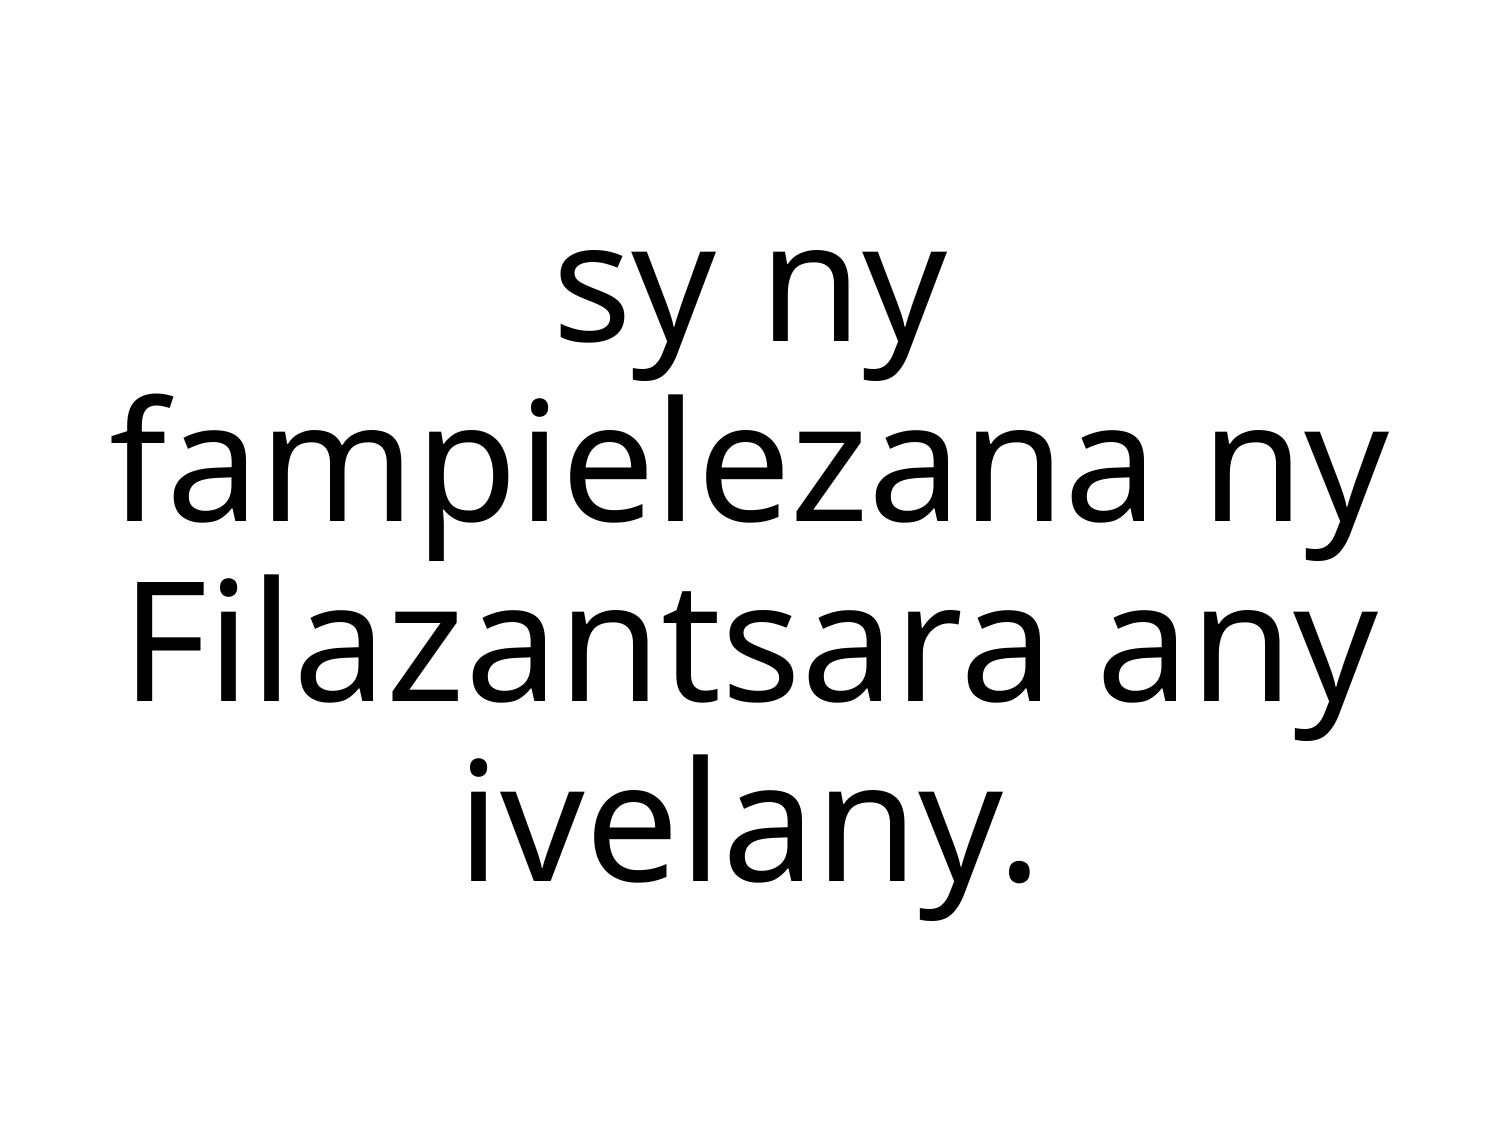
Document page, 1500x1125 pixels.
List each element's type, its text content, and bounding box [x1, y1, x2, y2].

title sy ny fampielezana ny Filazantsara any ivelany. [0, 0, 1500, 1125]
